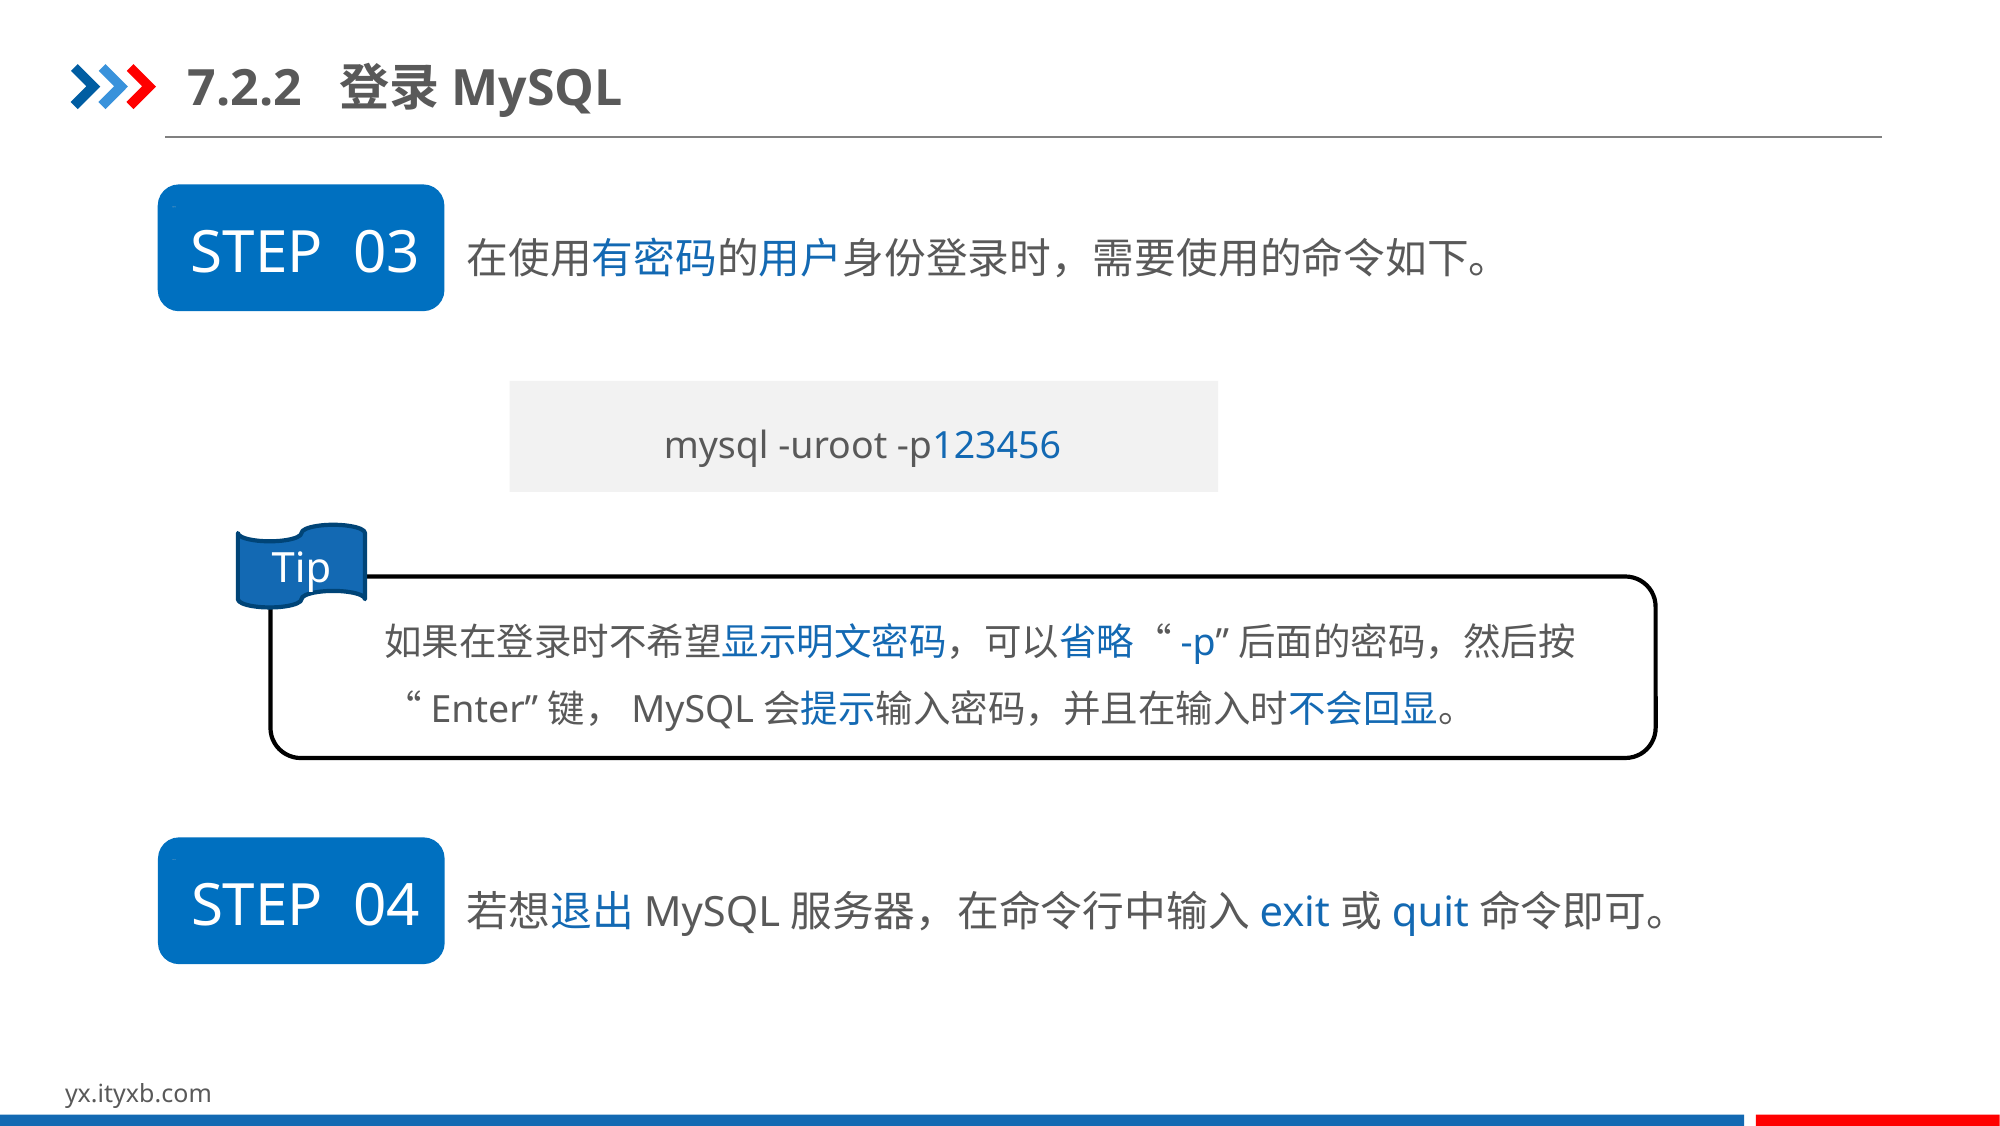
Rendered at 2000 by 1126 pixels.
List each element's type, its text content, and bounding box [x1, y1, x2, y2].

text_box 若想退出MySQL服务器，在命令行中输入exit或quit命令即可。 [452, 851, 1870, 942]
text_box STEP 04 [172, 859, 440, 945]
text_box [509, 380, 1219, 492]
text_box STEP 03 [172, 206, 439, 292]
text_box [155, 182, 447, 314]
text_box 7.2.2 登录MySQL [187, 43, 827, 127]
text_box [268, 574, 1658, 761]
text_box Tip [235, 522, 368, 610]
text_box 在使用有密码的用户身份登录时，需要使用的命令如下。 [451, 199, 1870, 289]
text_box mysql -uroot -p123456 [611, 391, 1195, 474]
text_box [155, 835, 447, 967]
